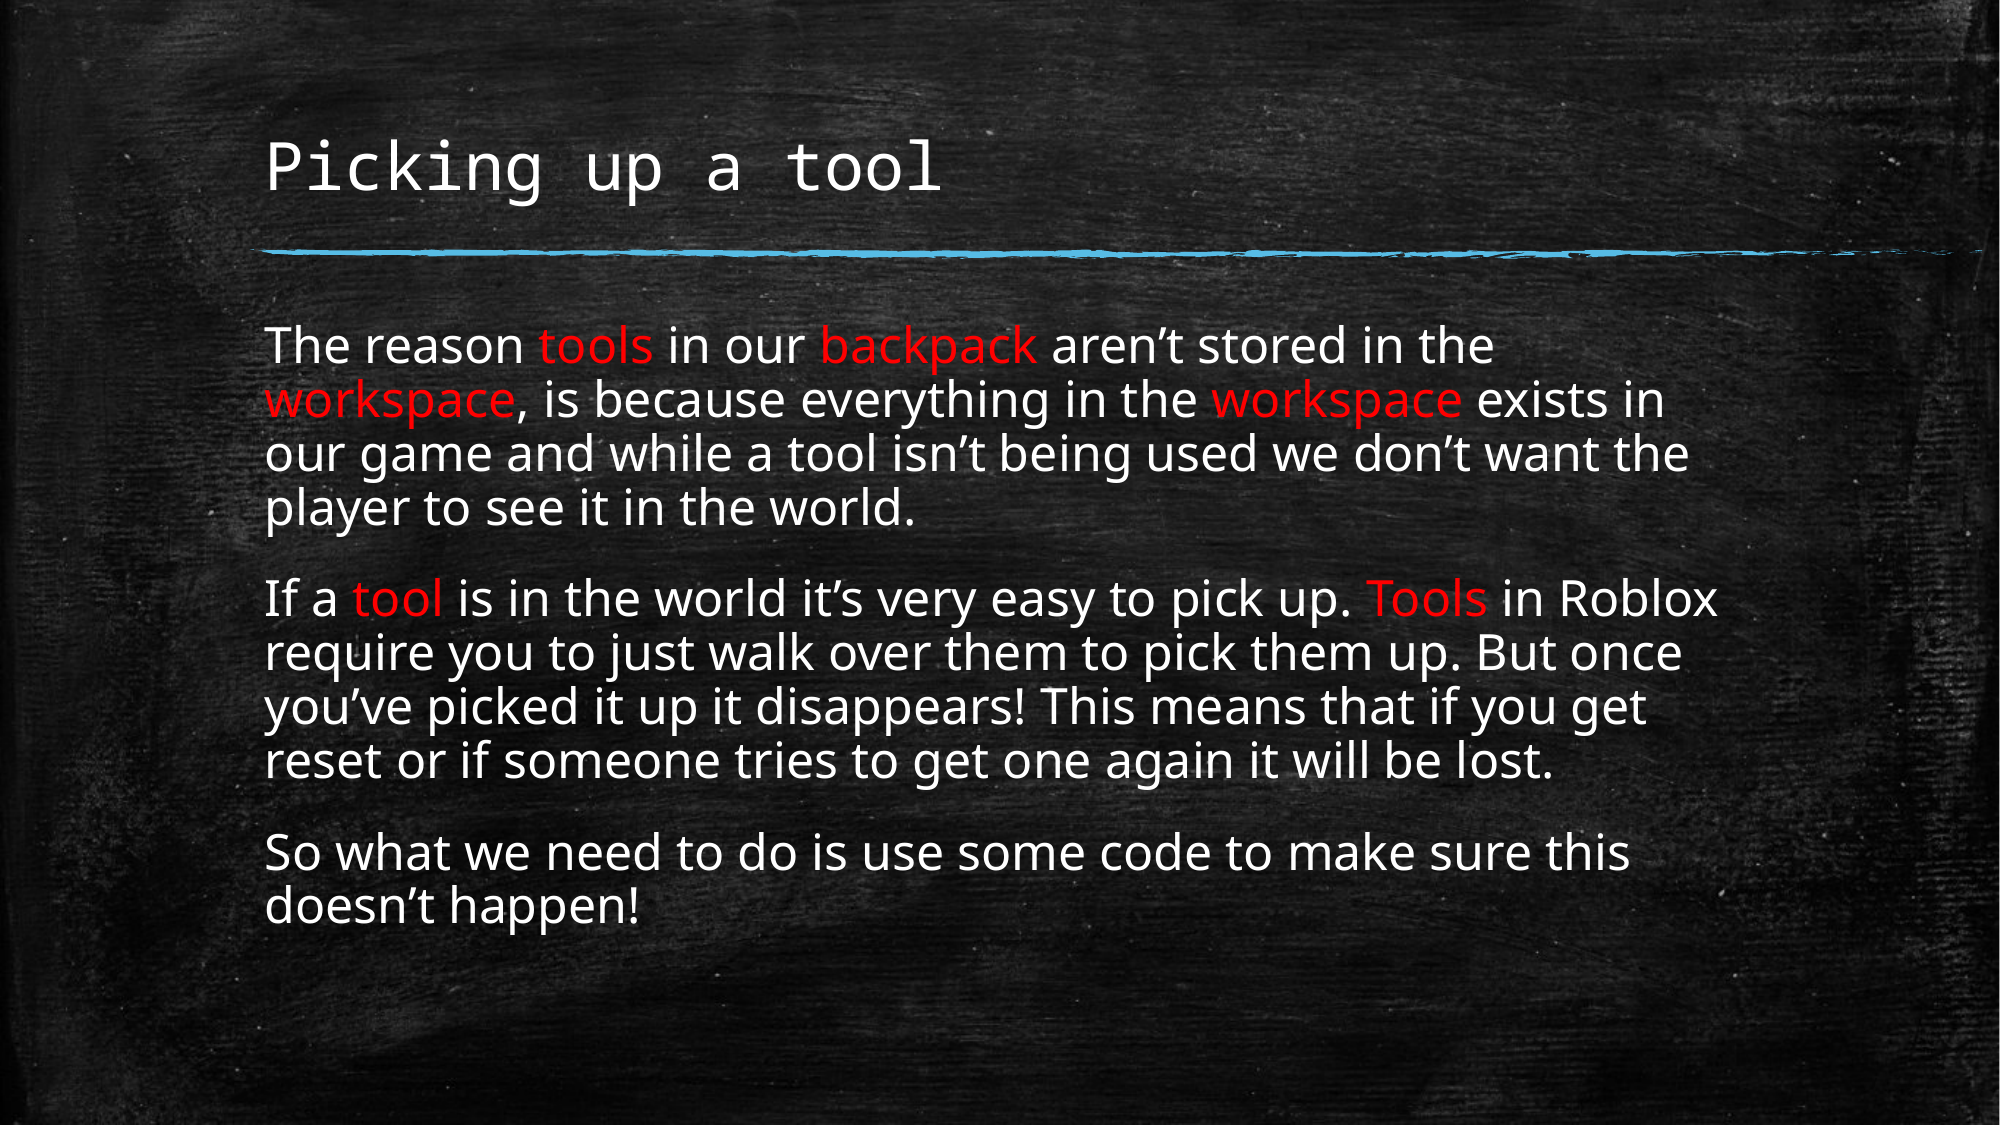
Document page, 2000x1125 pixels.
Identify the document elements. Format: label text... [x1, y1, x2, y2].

list The reason tools in our backpack aren’t stored in the workspace, is because everything in the workspace exists in our game and while a tool isn’t being used we don’t want the player to see it in the world. If a tool is in the world it’s very easy to pick up. Tools in Roblox require you to just walk over them to pick them up. But once you’ve picked it up it disappears! This means that if you get reset or if someone tries to get one again it will be lost. So what we need to do is use some code to make sure this doesn’t happen! [249, 312, 1750, 1013]
title Picking up a tool [249, 45, 1750, 213]
